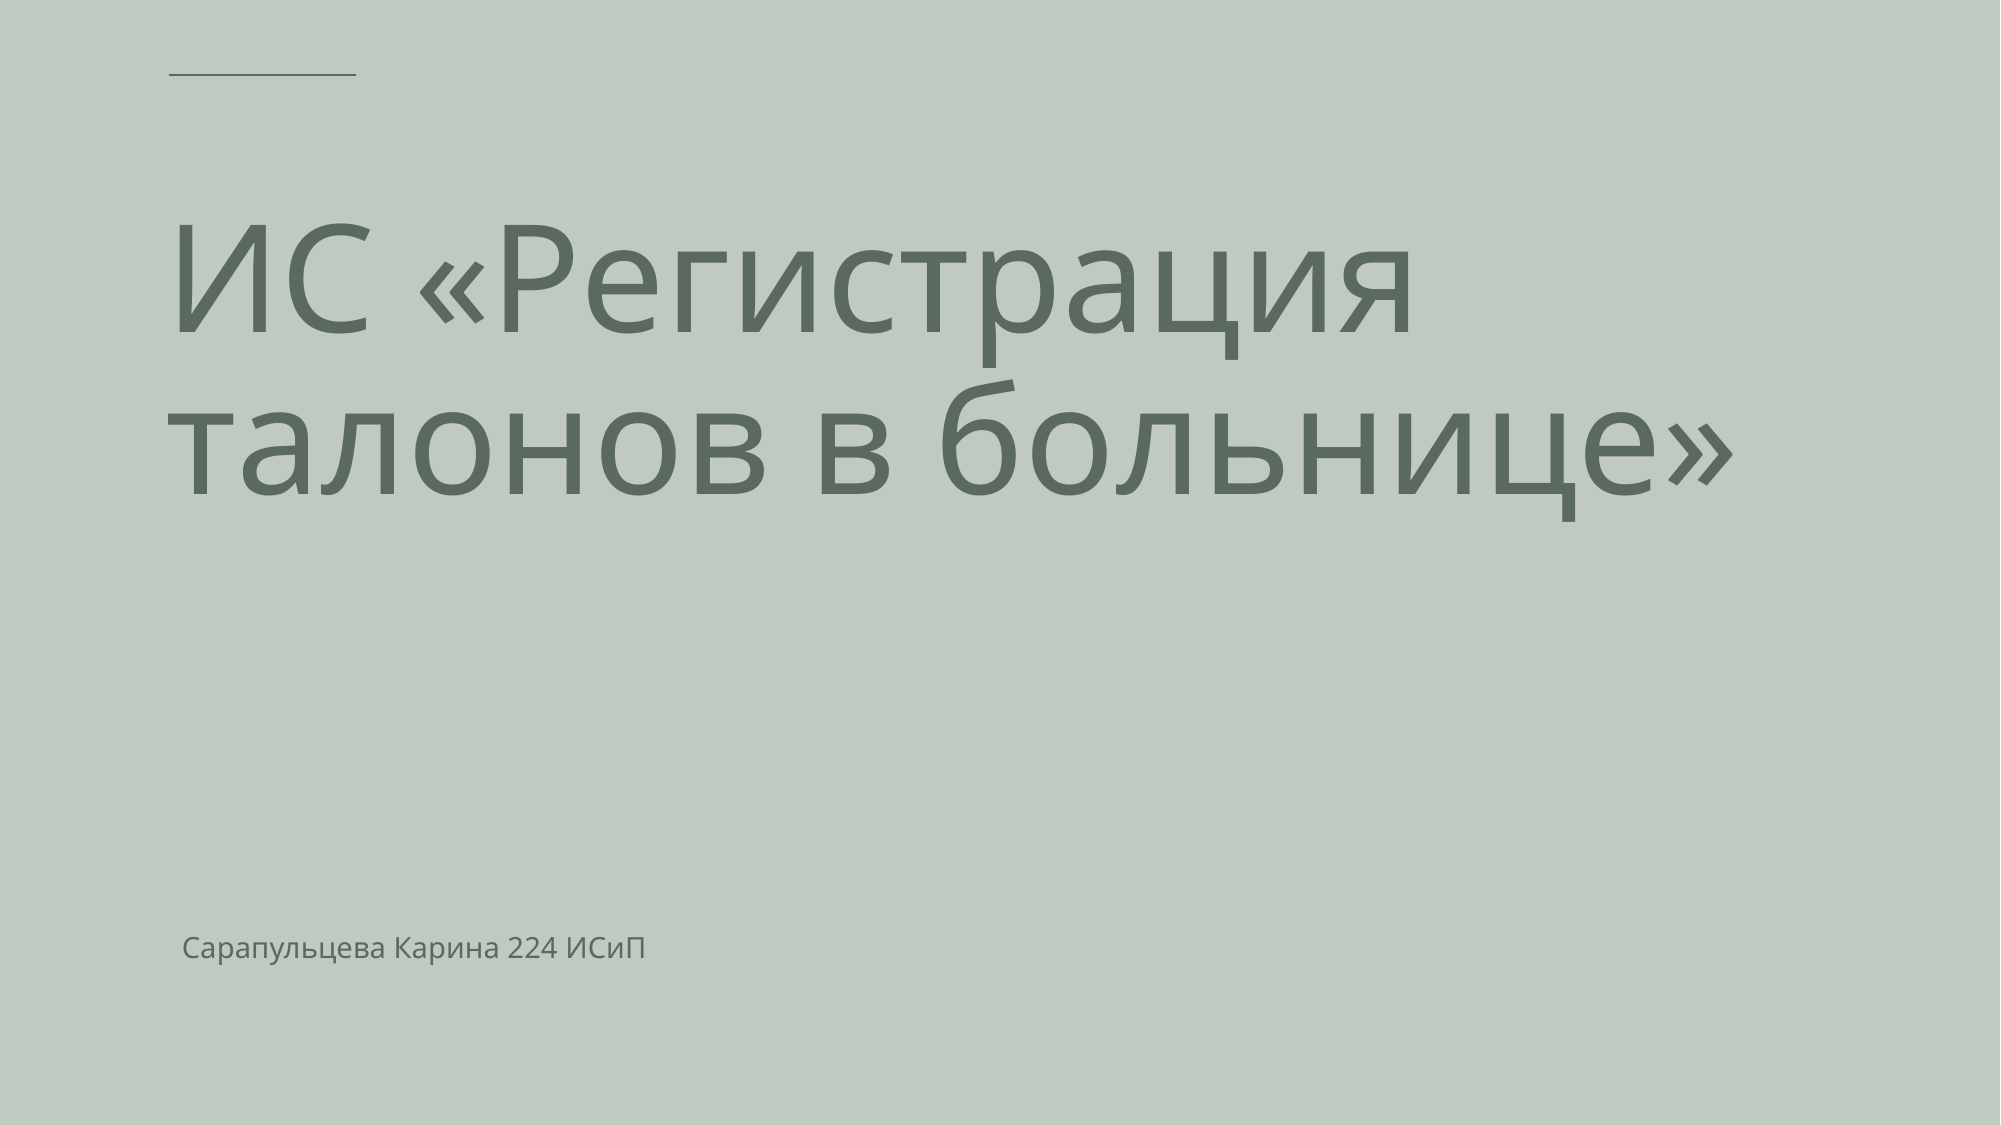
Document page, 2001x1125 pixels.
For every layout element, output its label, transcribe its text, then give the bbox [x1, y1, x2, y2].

title ИС «Регистрация талонов в больнице» [150, 195, 1871, 564]
list Сарапульцева Карина 224 ИСиП [150, 904, 679, 982]
